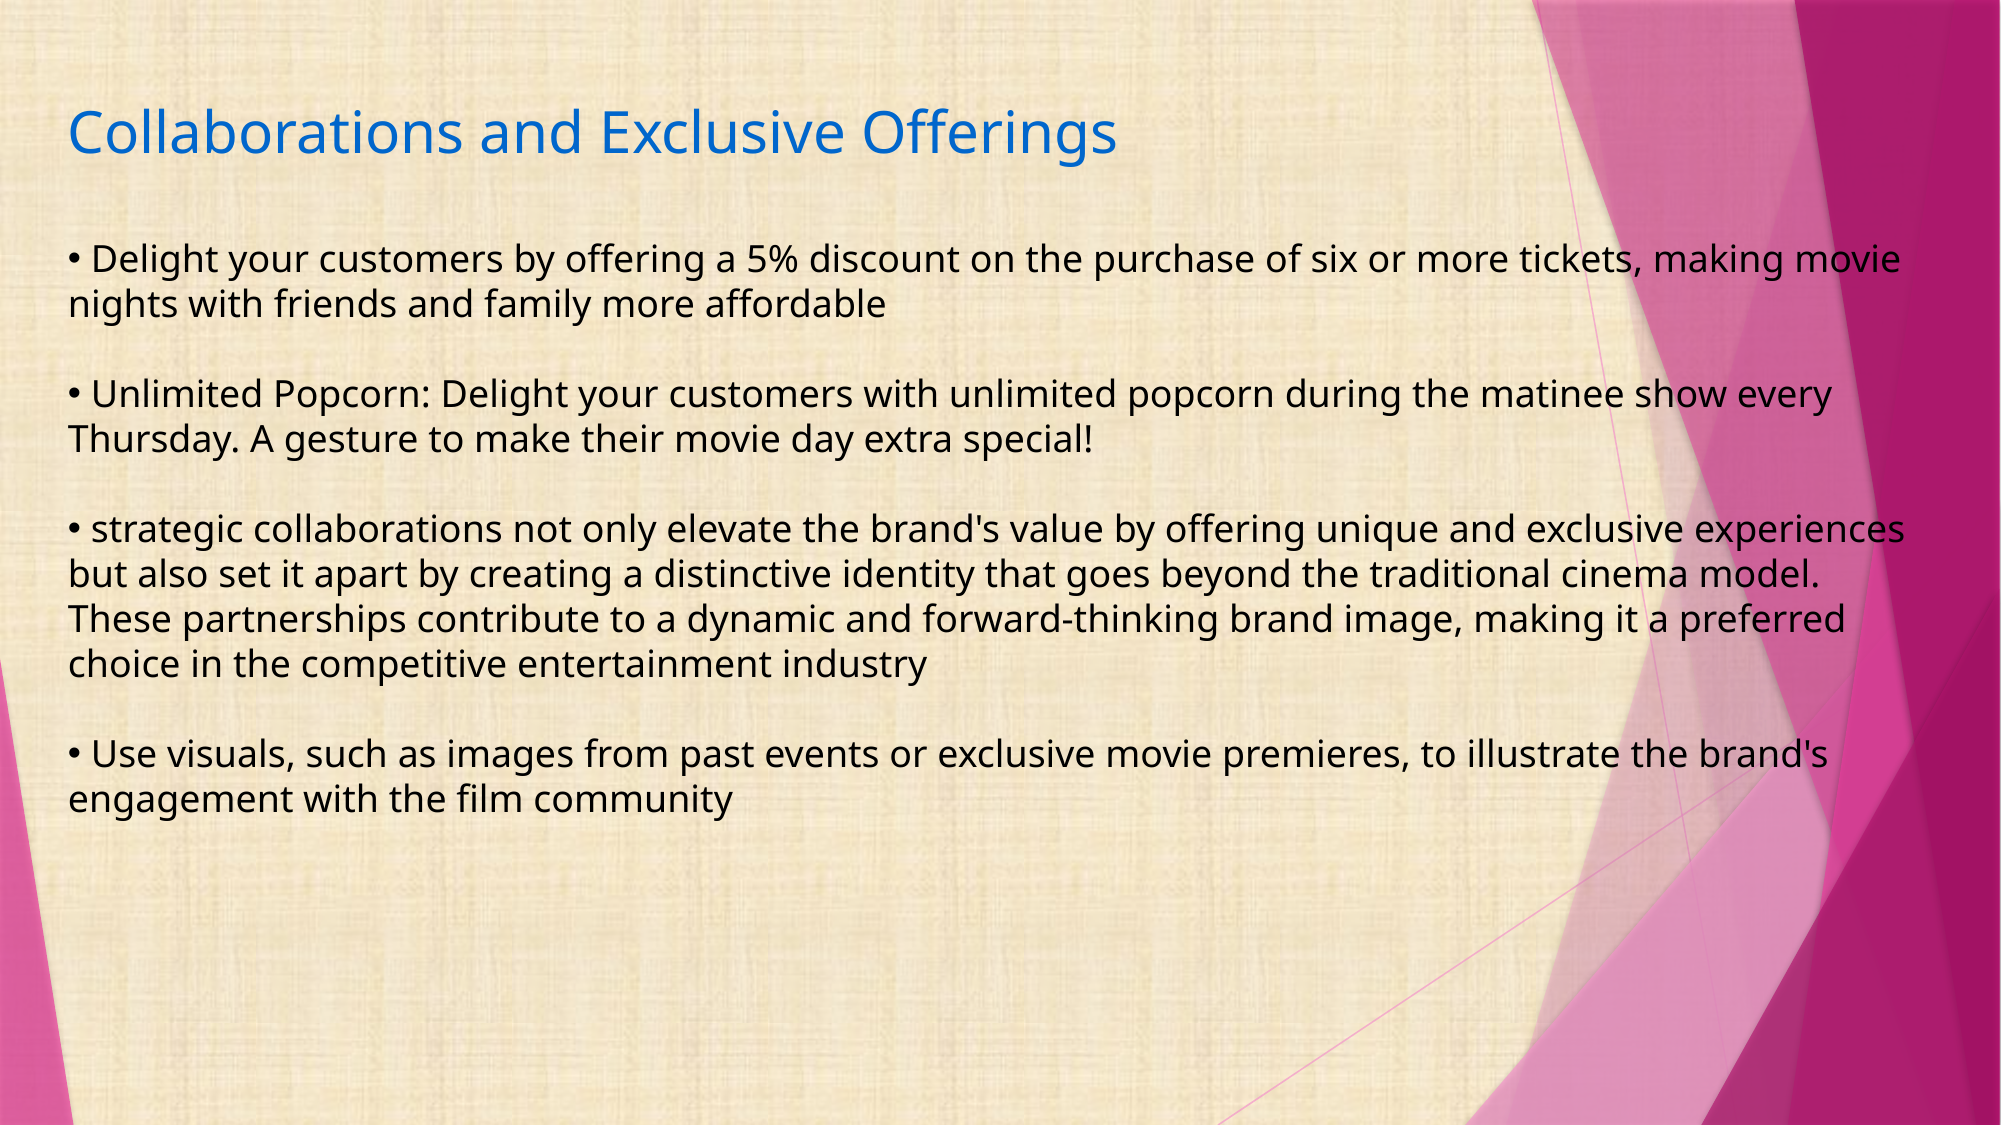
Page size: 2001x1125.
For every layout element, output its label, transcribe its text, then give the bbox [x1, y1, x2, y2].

text_box Collaborations and Exclusive Offerings Delight your customers by offering a 5% discount on the purchase of six or more tickets, making movie nights with friends and family more affordable Unlimited Popcorn: Delight your customers with unlimited popcorn during the matinee show every Thursday. A gesture to make their movie day extra special! strategic collaborations not only elevate the brand's value by offering unique and exclusive experiences but also set it apart by creating a distinctive identity that goes beyond the traditional cinema model. These partnerships contribute to a dynamic and forward-thinking brand image, making it a preferred choice in the competitive entertainment industry Use visuals, such as images from past events or exclusive movie premieres, to illustrate the brand's engagement with the film community [53, 87, 1932, 1103]
